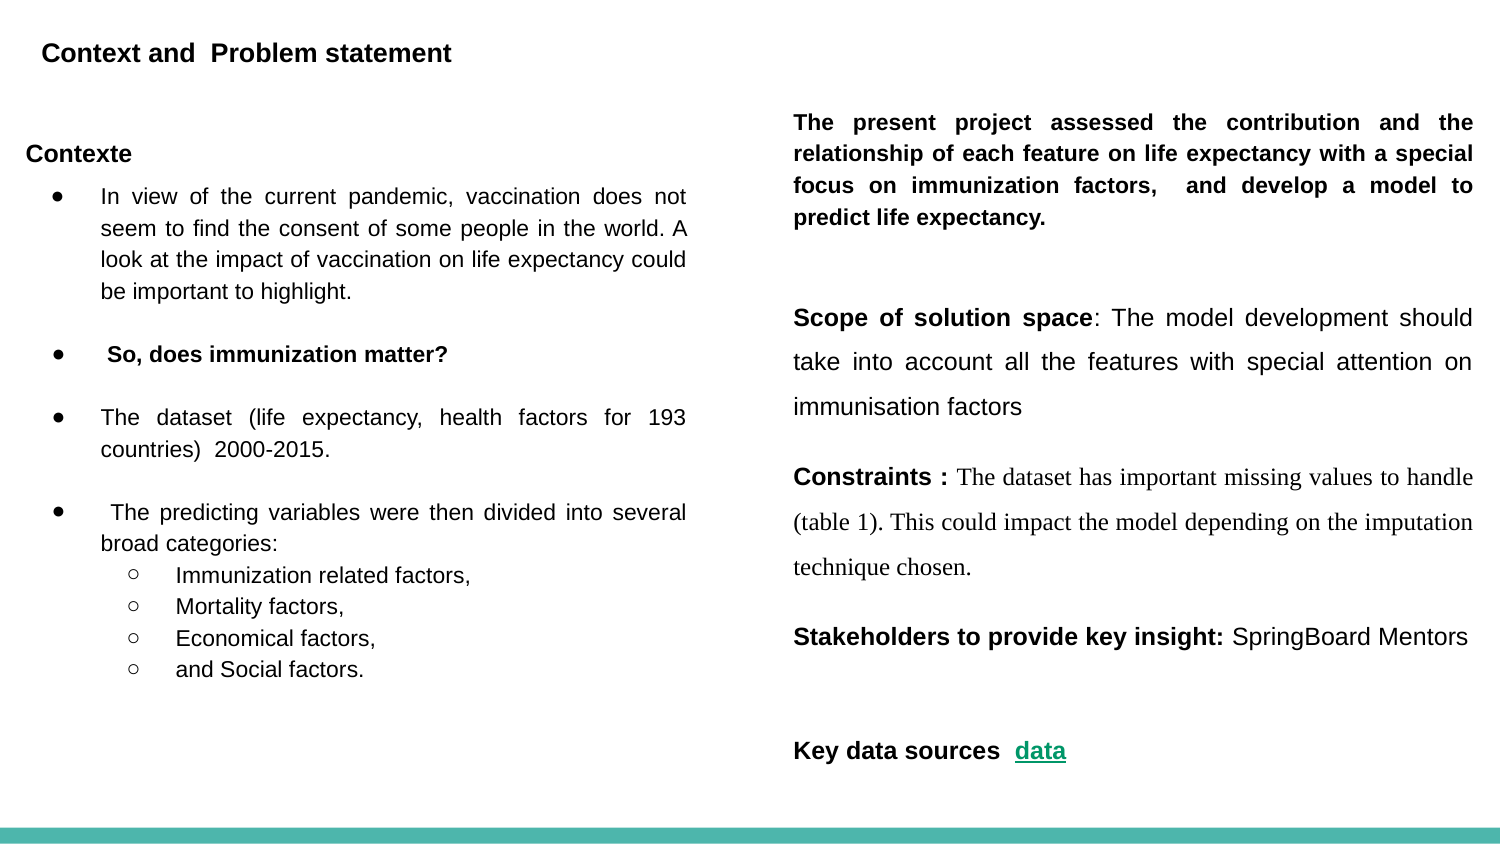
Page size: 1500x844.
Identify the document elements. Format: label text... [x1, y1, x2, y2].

title Context and Problem statement [26, 15, 513, 71]
list The present project assessed the contribution and the relationship of each feature on life expectancy with a special focus on immunization factors, and develop a model to predict life expectancy. Scope of solution space: The model development should take into account all the features with special attention on immunisation factors Constraints : The dataset has important missing values to handle (table 1). This could impact the model depending on the imputation technique chosen. Stakeholders to provide key insight: SpringBoard Mentors Key data sources data [778, 3, 1490, 812]
list Contexte In view of the current pandemic, vaccination does not seem to find the consent of some people in the world. A look at the impact of vaccination on life expectancy could be important to highlight. So, does immunization matter? The dataset (life expectancy, health factors for 193 countries) 2000-2015. The predicting variables were then divided into several broad categories:​ Immunization related factors, Mortality factors, Economical factors, and Social factors. [10, 77, 702, 812]
